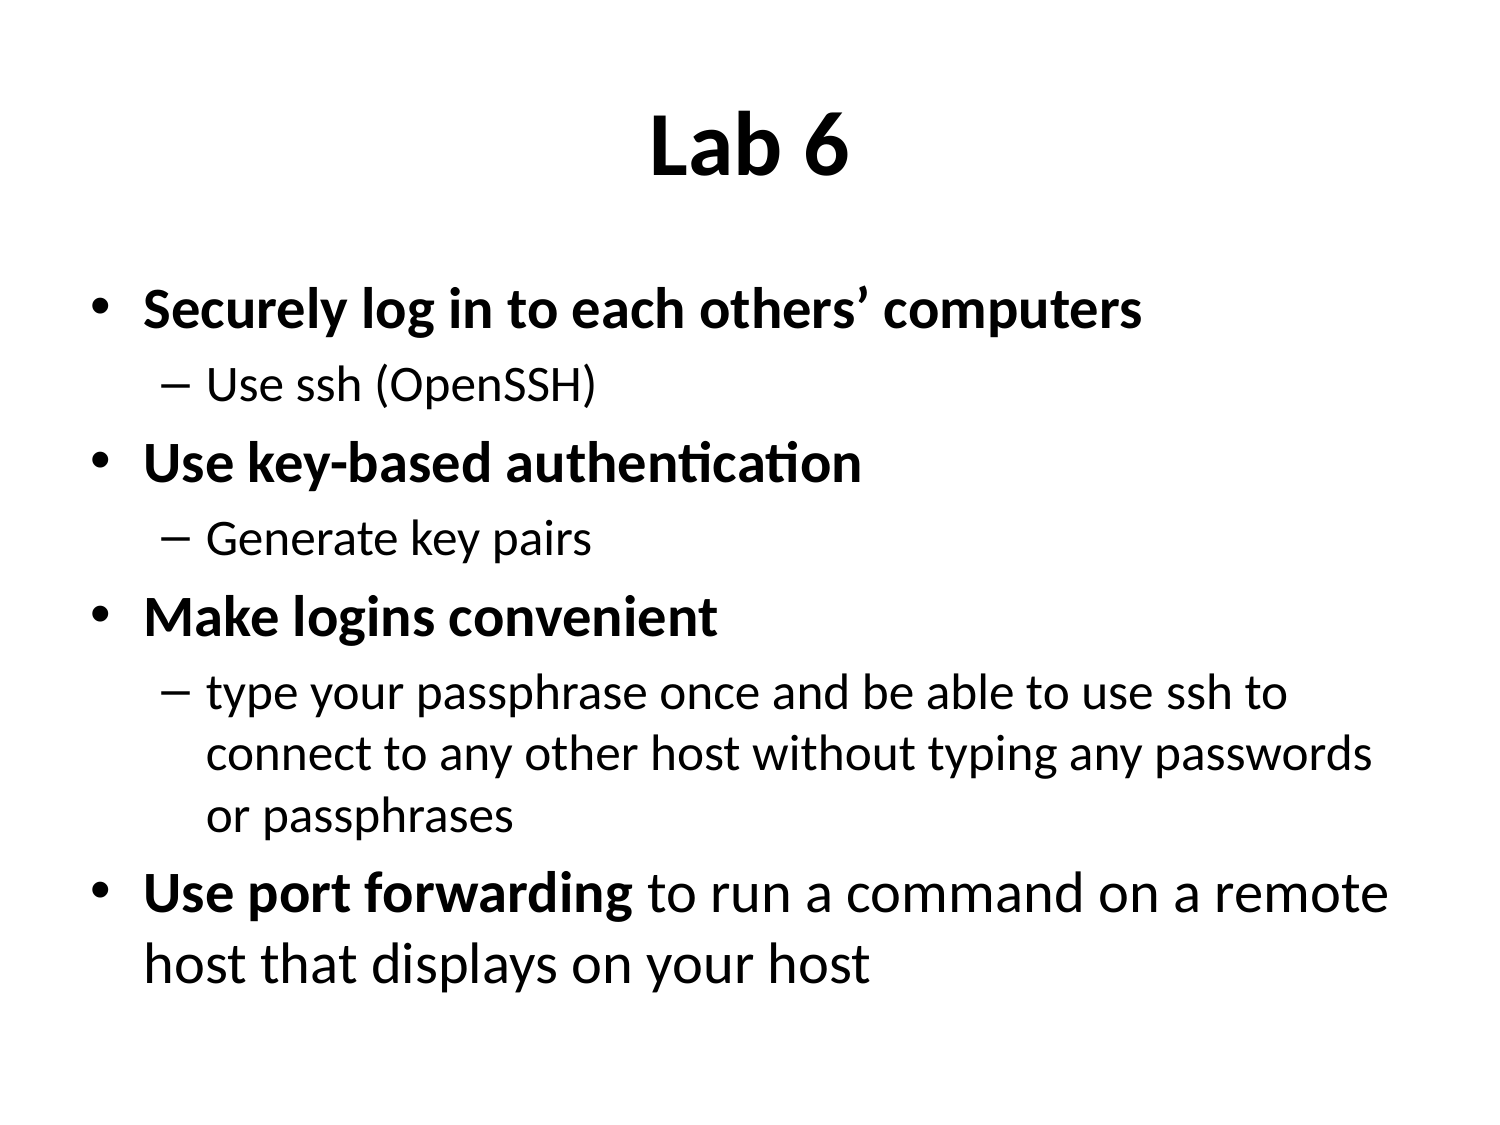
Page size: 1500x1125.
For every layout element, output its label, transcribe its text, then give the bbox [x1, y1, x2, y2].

list Securely log in to each others’ computers Use ssh (OpenSSH) Use key-based authentication Generate key pairs Make logins convenient type your passphrase once and be able to use ssh to connect to any other host without typing any passwords or passphrases Use port forwarding to run a command on a remote host that displays on your host [75, 262, 1425, 1005]
title Lab 6 [75, 45, 1425, 233]
